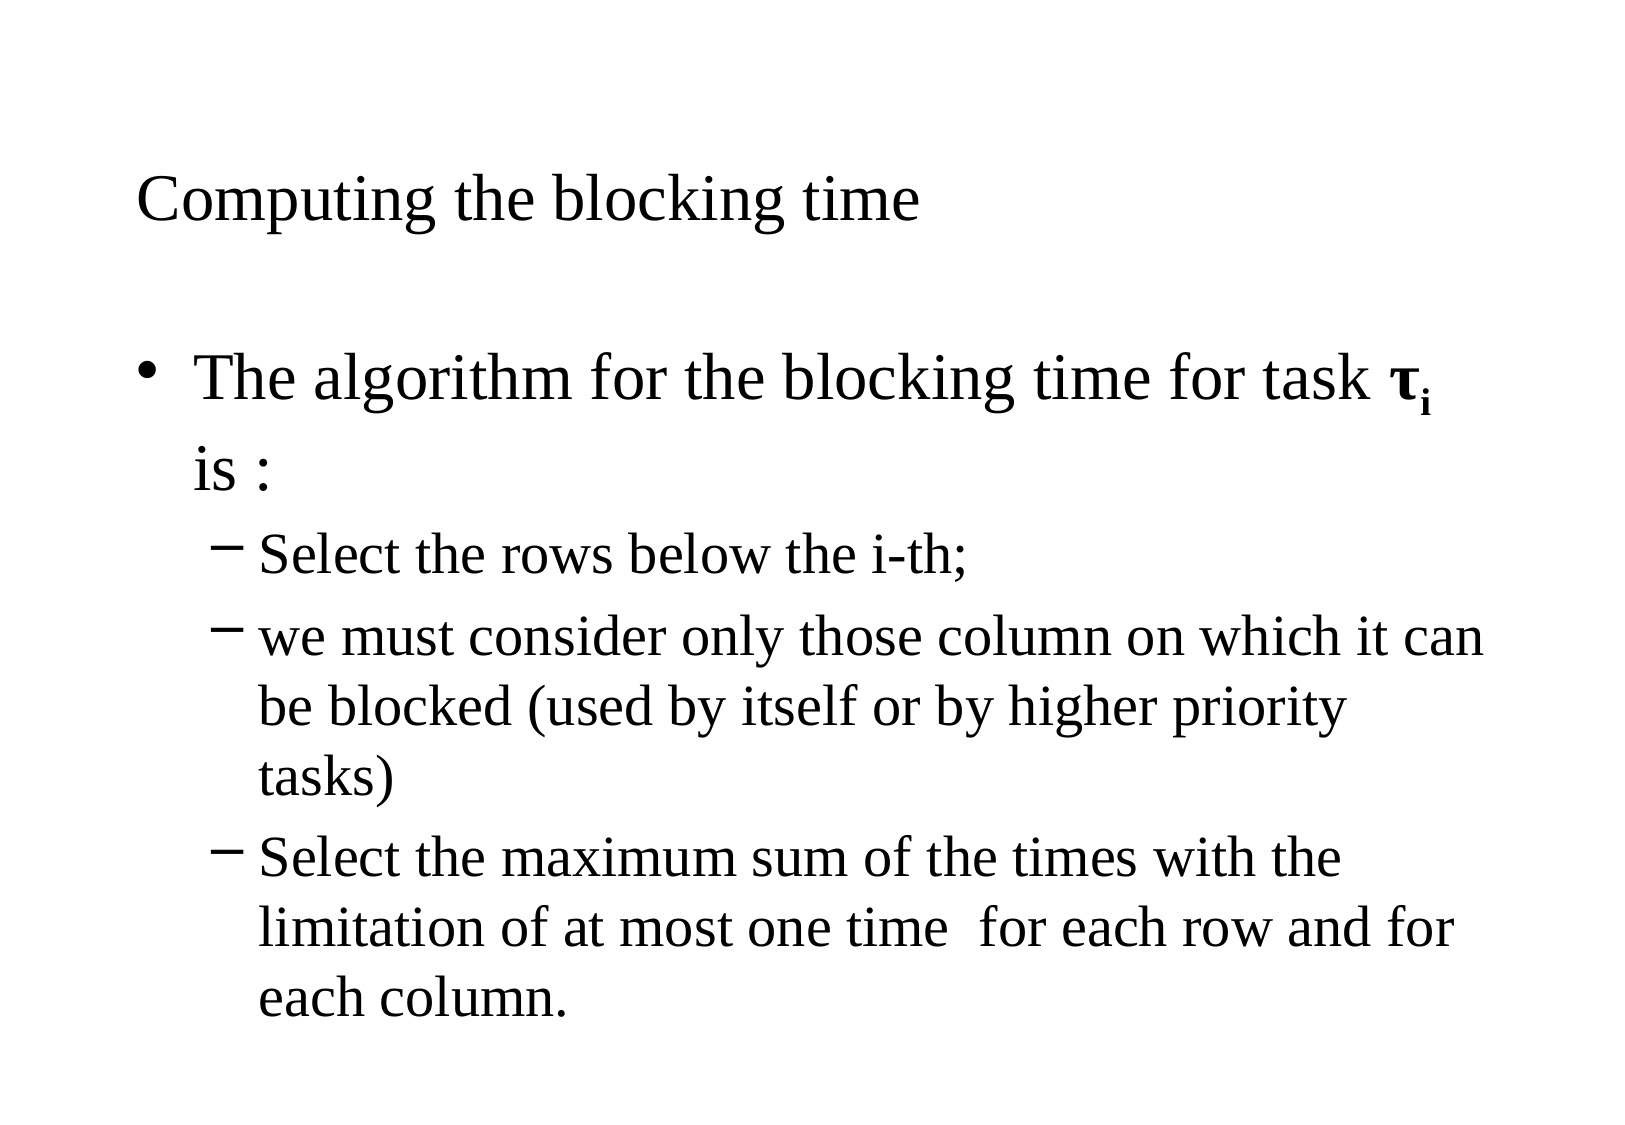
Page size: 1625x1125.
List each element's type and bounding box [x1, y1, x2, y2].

list [121, 324, 1503, 1033]
title [121, 99, 1503, 288]
